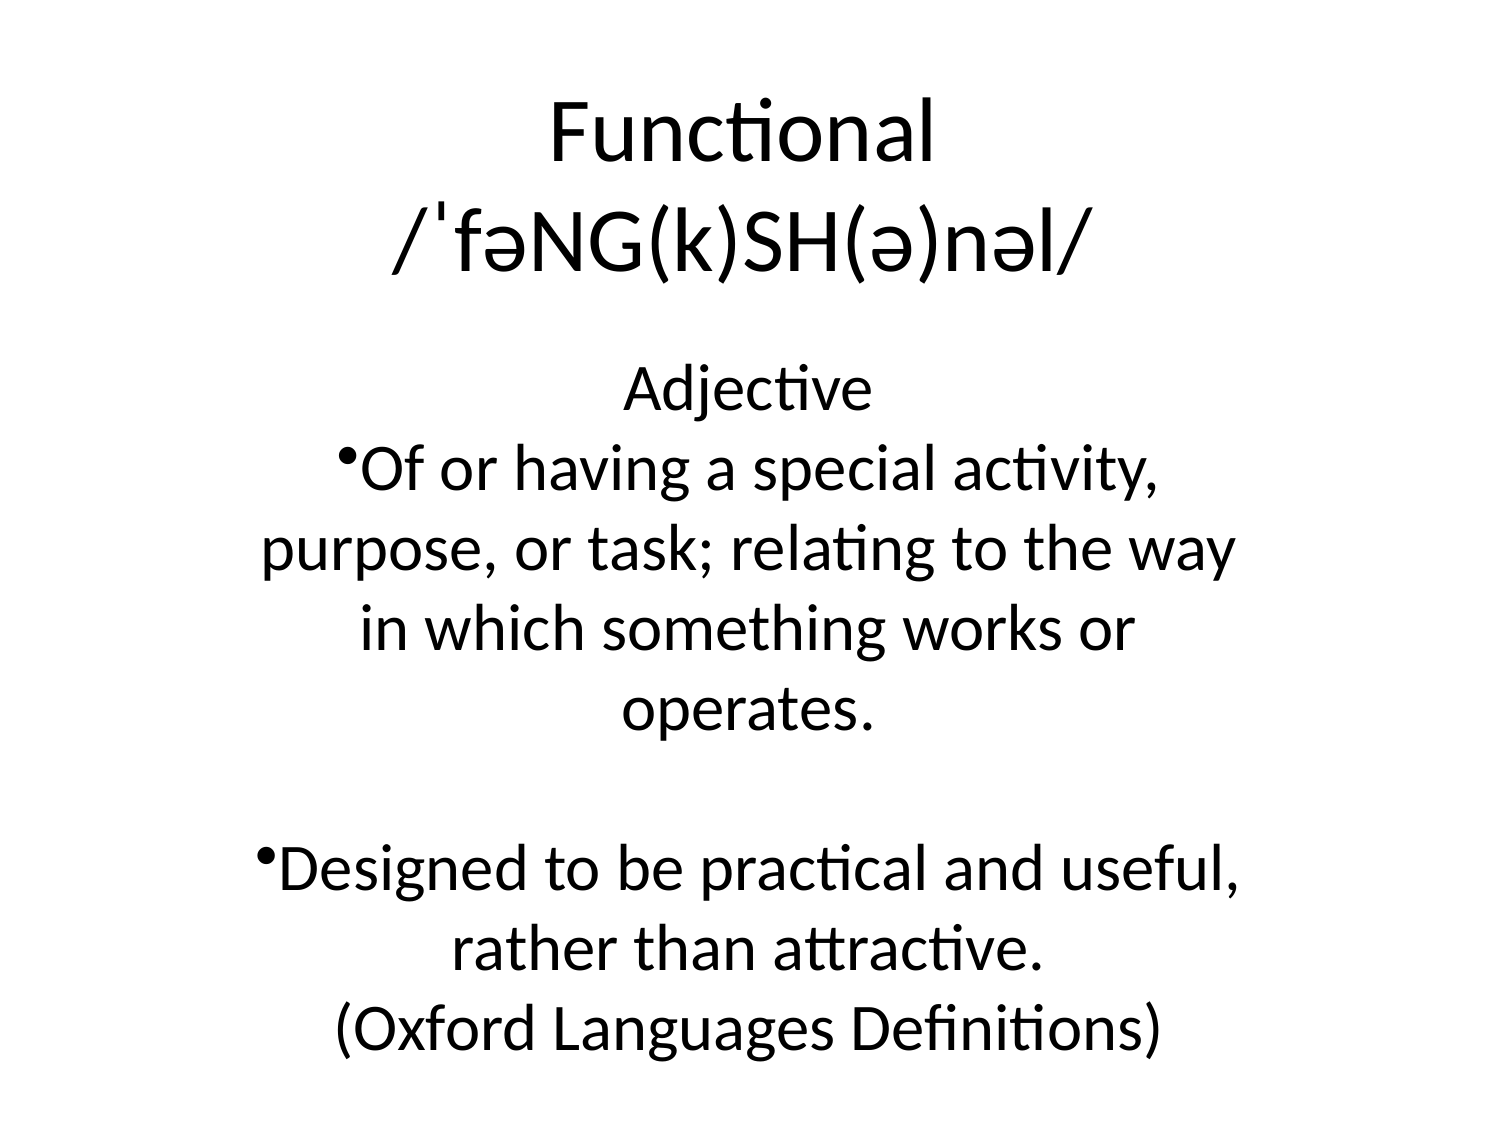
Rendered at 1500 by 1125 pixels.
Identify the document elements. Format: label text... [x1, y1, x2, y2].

title Functional /ˈfəNG(k)SH(ə)nəl/ [105, 58, 1381, 301]
subtitle Adjective Of or having a special activity, purpose, or task; relating to the way in which something works or operates. Designed to be practical and useful, rather than attractive. (Oxford Languages Definitions) [223, 336, 1274, 1013]
